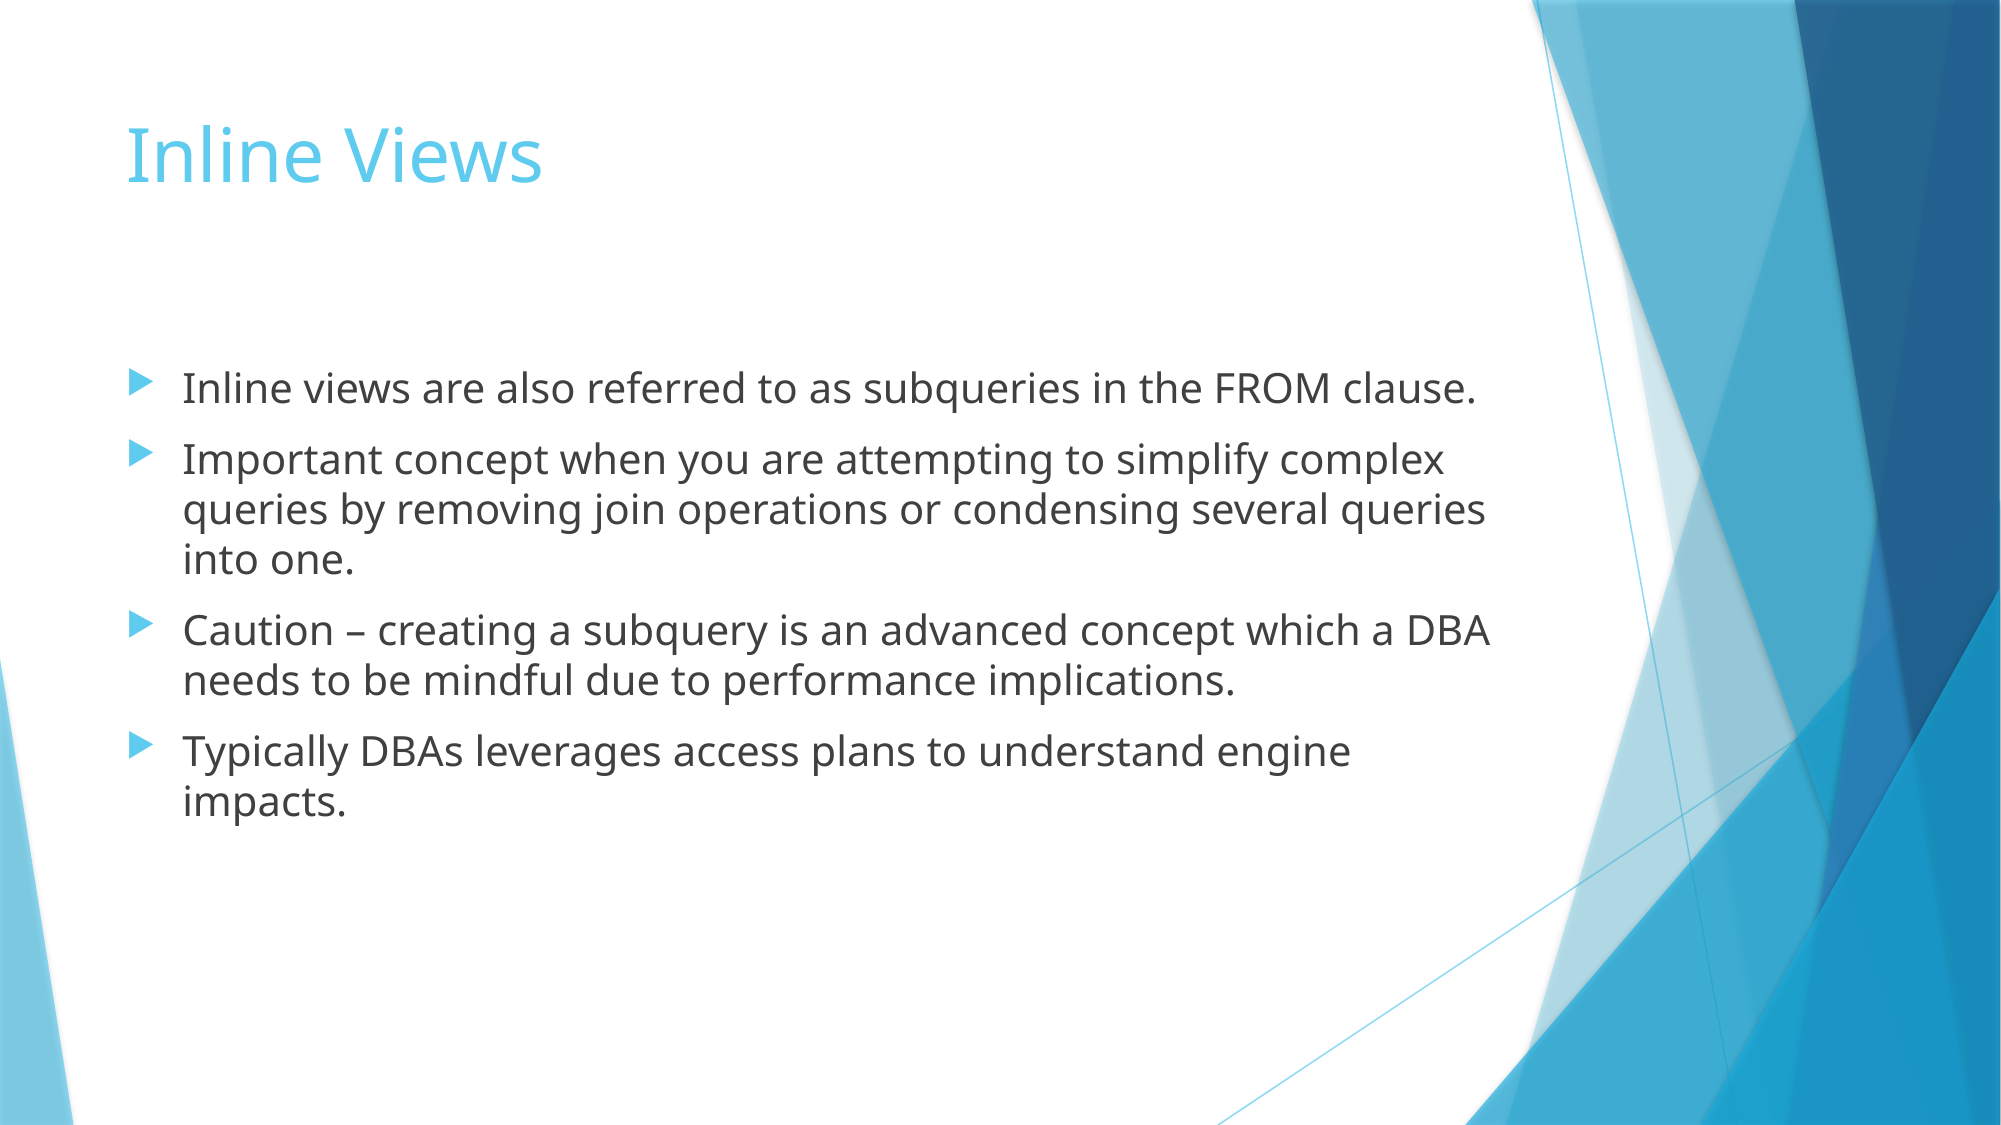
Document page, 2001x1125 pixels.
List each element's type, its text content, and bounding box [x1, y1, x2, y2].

list Inline views are also referred to as subqueries in the FROM clause. Important concept when you are attempting to simplify complex queries by removing join operations or condensing several queries into one. Caution – creating a subquery is an advanced concept which a DBA needs to be mindful due to performance implications. Typically DBAs leverages access plans to understand engine impacts. [111, 354, 1522, 992]
title Inline Views [111, 99, 1522, 317]
